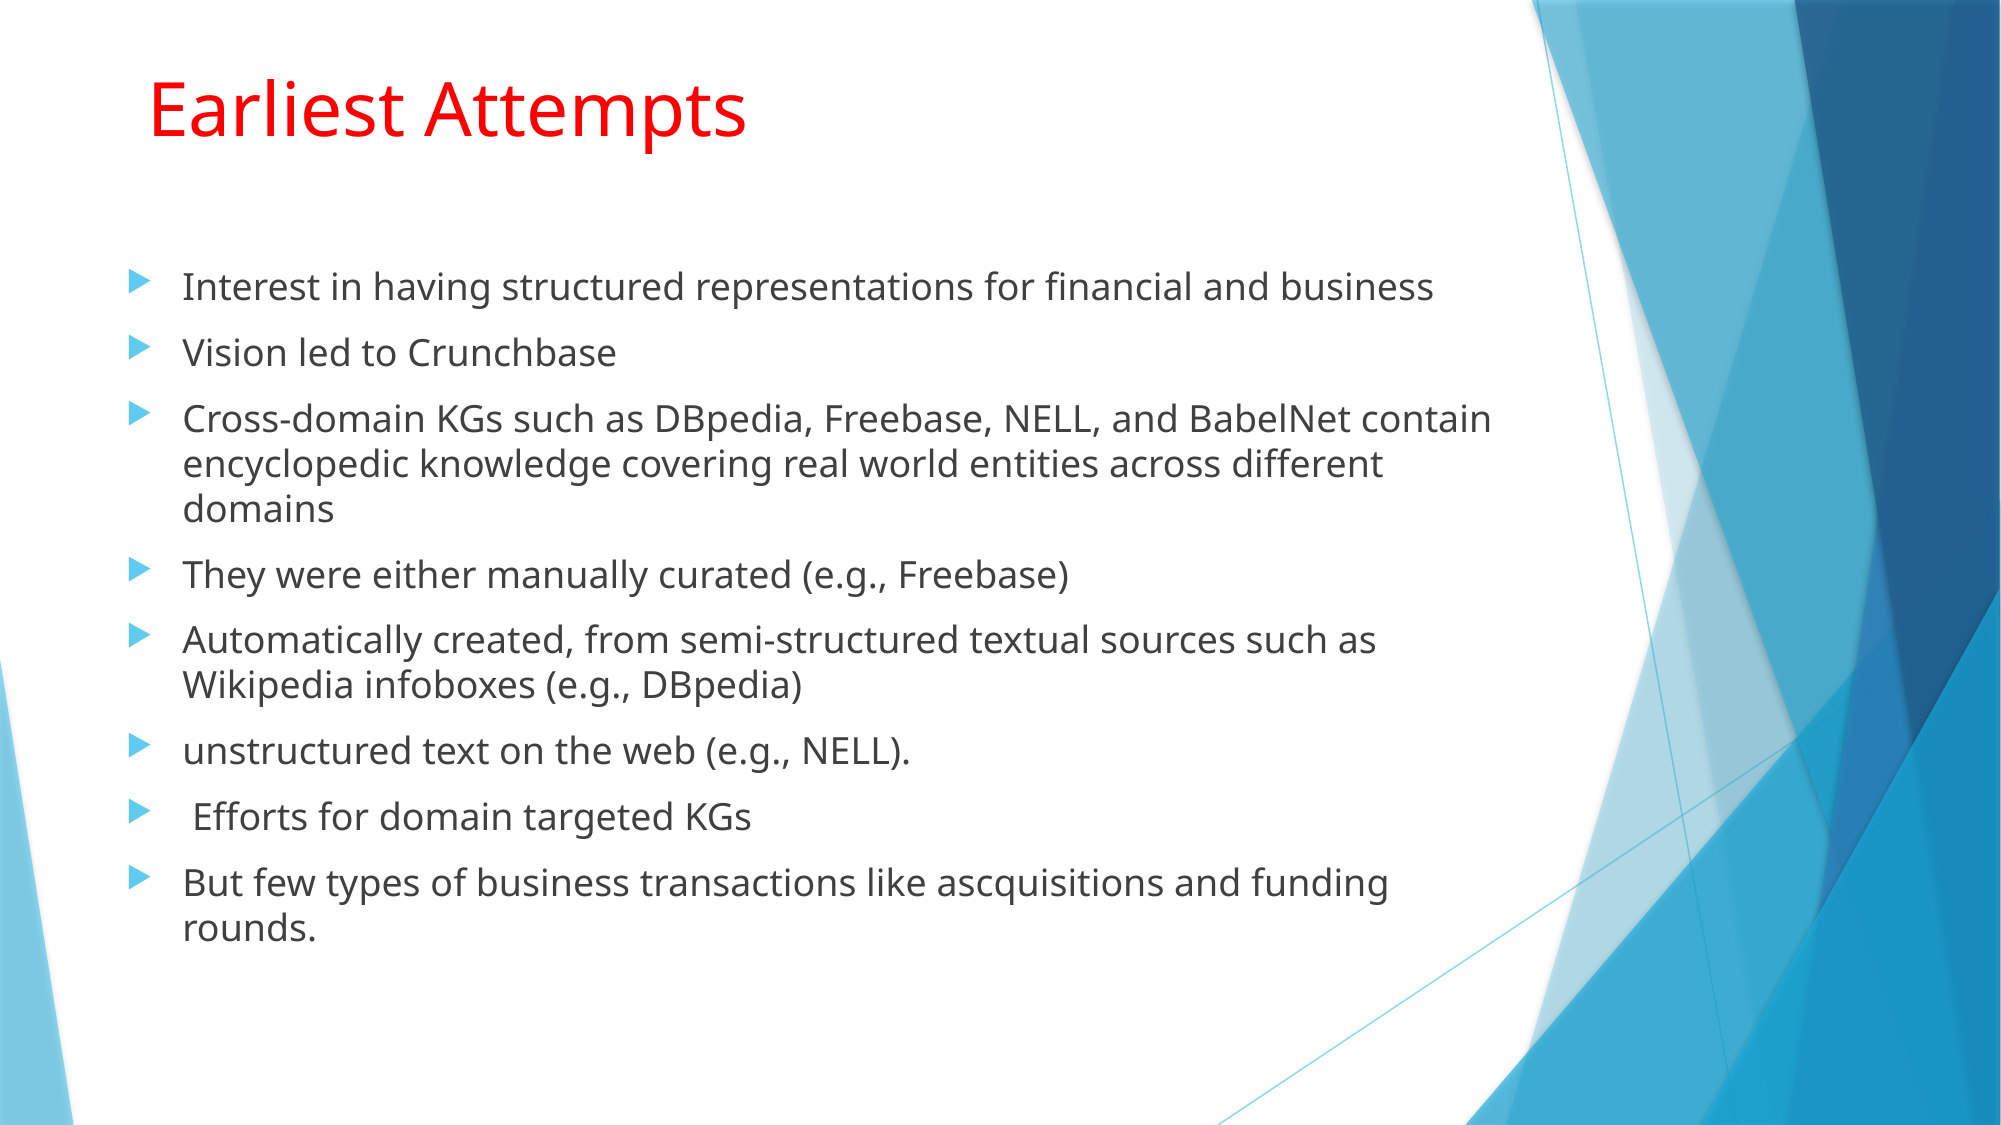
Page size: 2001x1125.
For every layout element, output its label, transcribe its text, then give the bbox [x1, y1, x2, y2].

list Interest in having structured representations for financial and business Vision led to Crunchbase Cross-domain KGs such as DBpedia, Freebase, NELL, and BabelNet contain encyclopedic knowledge covering real world entities across different domains They were either manually curated (e.g., Freebase) Automatically created, from semi-structured textual sources such as Wikipedia infoboxes (e.g., DBpedia) unstructured text on the web (e.g., NELL). Efforts for domain targeted KGs But few types of business transactions like ascquisitions and funding rounds. [111, 255, 1522, 1040]
title Earliest Attempts [112, 54, 1733, 277]
